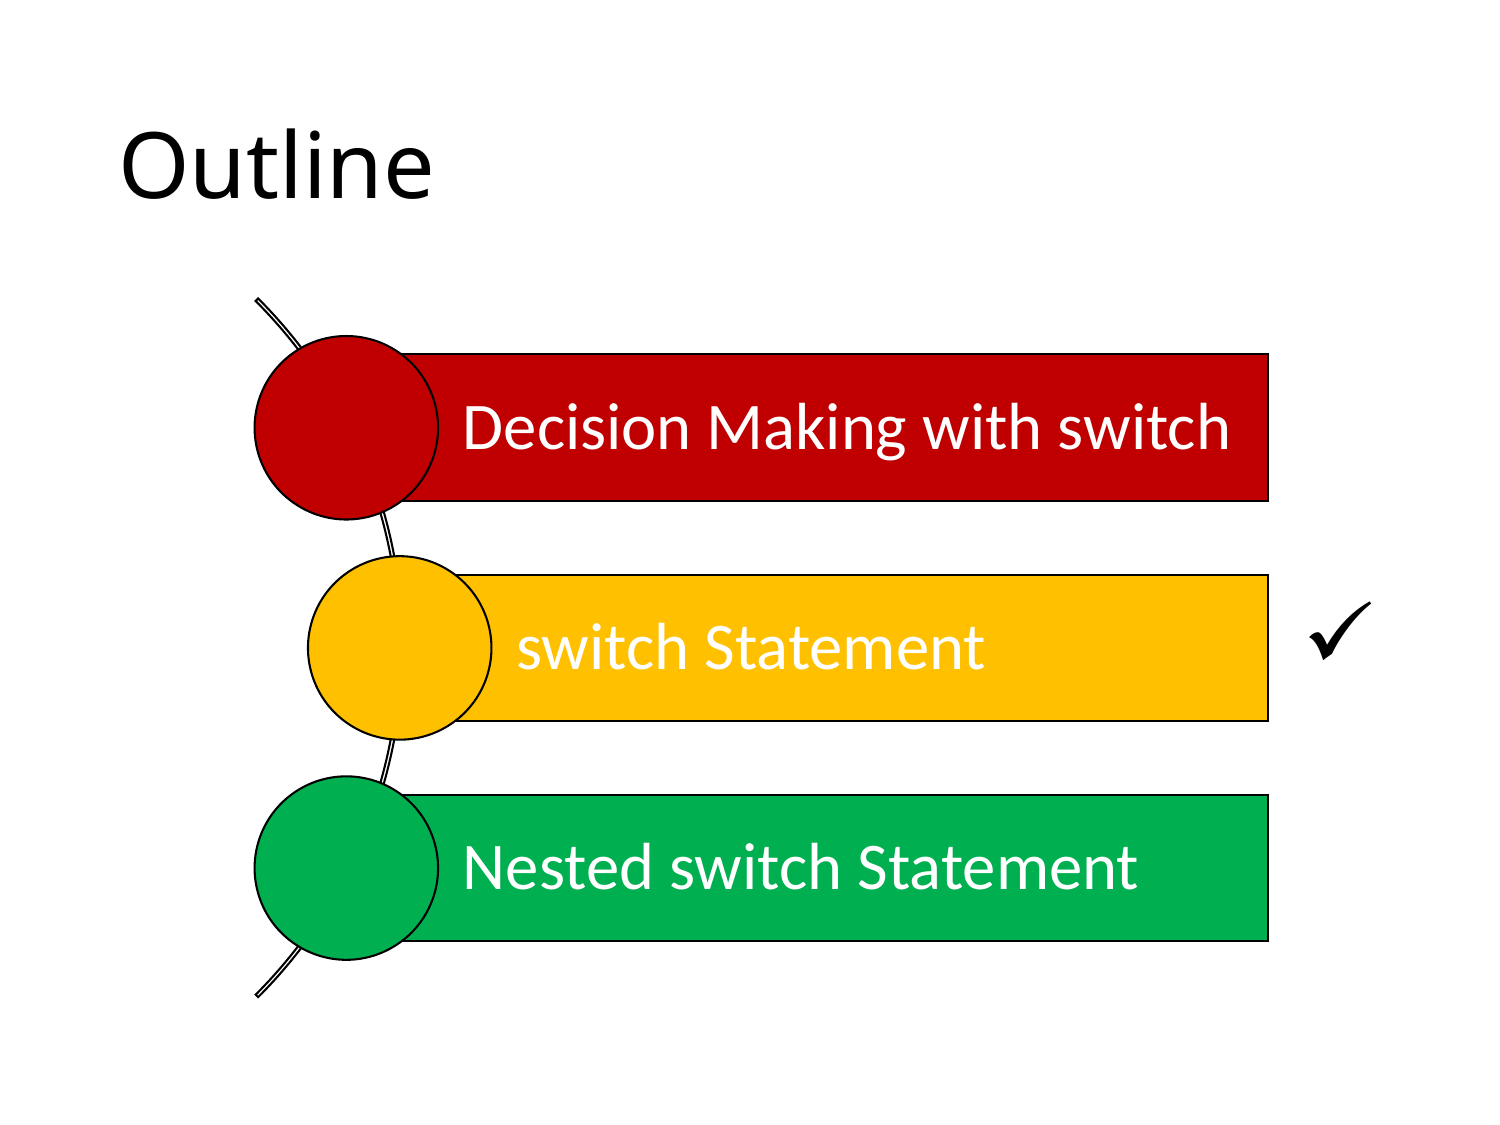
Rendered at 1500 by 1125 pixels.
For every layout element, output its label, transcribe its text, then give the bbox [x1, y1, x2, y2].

text_box [1287, 588, 1368, 714]
title Outline [103, 59, 1397, 278]
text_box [244, 280, 1279, 1015]
